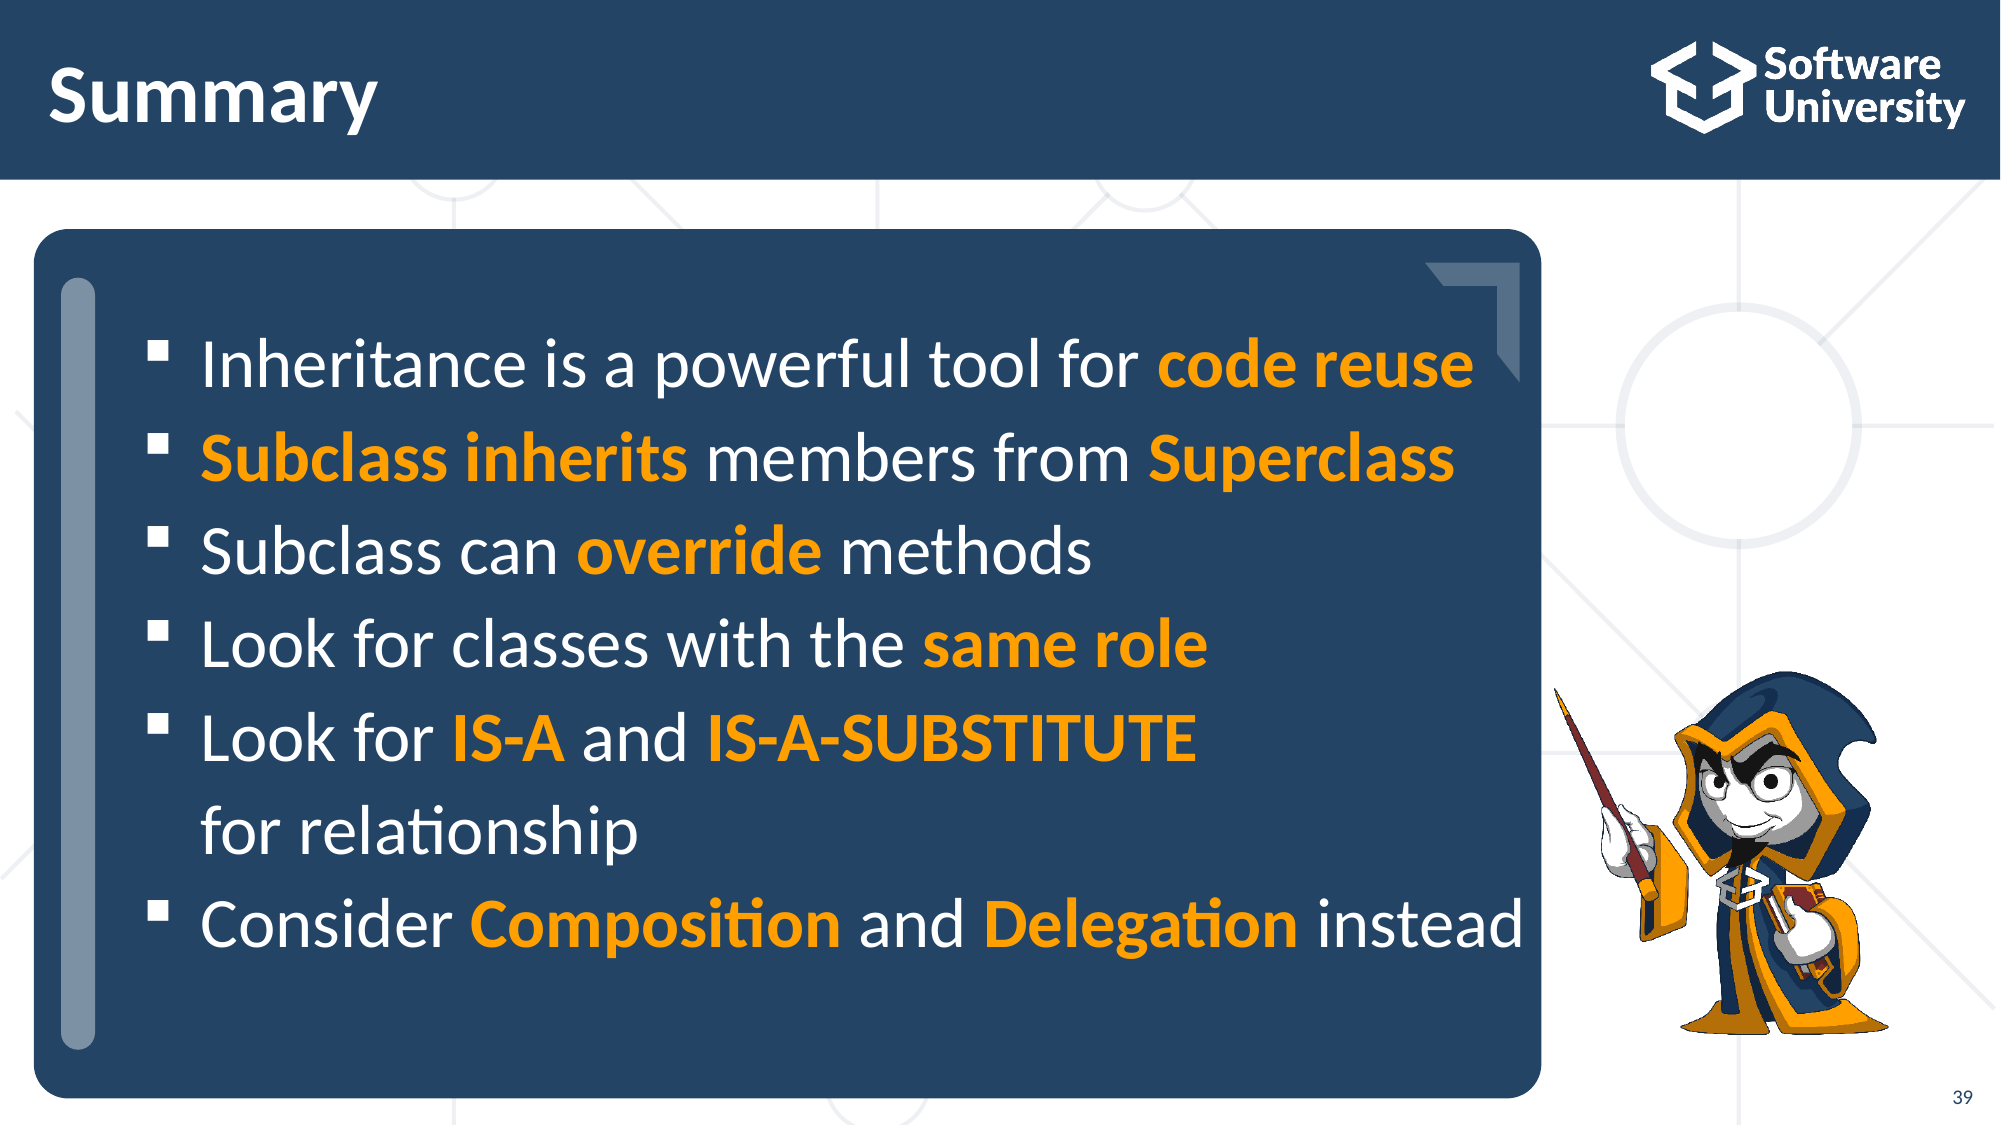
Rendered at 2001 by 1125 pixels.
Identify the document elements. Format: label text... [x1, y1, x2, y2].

slide_number 39 [1927, 1067, 1989, 1117]
text_box [73, 273, 2000, 1125]
picture [1541, 638, 1921, 1050]
title Summary [31, 16, 1625, 162]
picture [1651, 41, 1966, 134]
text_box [33, 228, 1542, 1099]
